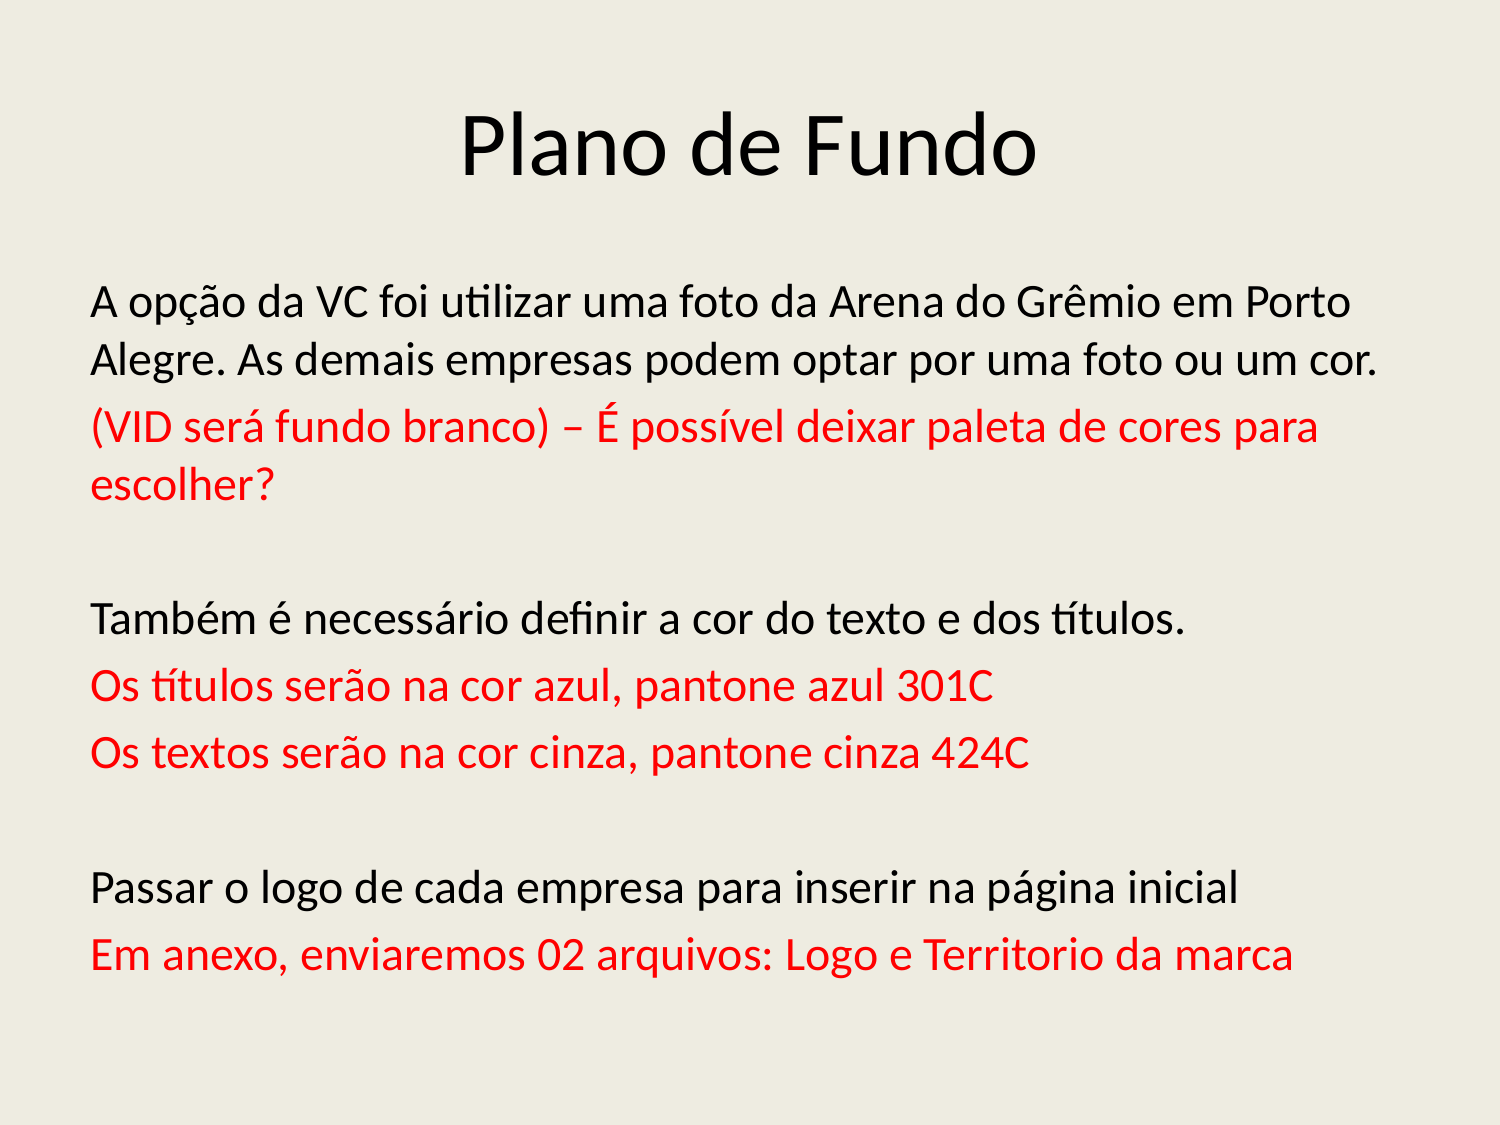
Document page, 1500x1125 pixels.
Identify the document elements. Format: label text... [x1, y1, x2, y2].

list A opção da VC foi utilizar uma foto da Arena do Grêmio em Porto Alegre. As demais empresas podem optar por uma foto ou um cor. (VID será fundo branco) – É possível deixar paleta de cores para escolher? Também é necessário definir a cor do texto e dos títulos. Os títulos serão na cor azul, pantone azul 301C Os textos serão na cor cinza, pantone cinza 424C Passar o logo de cada empresa para inserir na página inicial Em anexo, enviaremos 02 arquivos: Logo e Territorio da marca [75, 262, 1425, 1005]
title Plano de Fundo [75, 45, 1425, 233]
